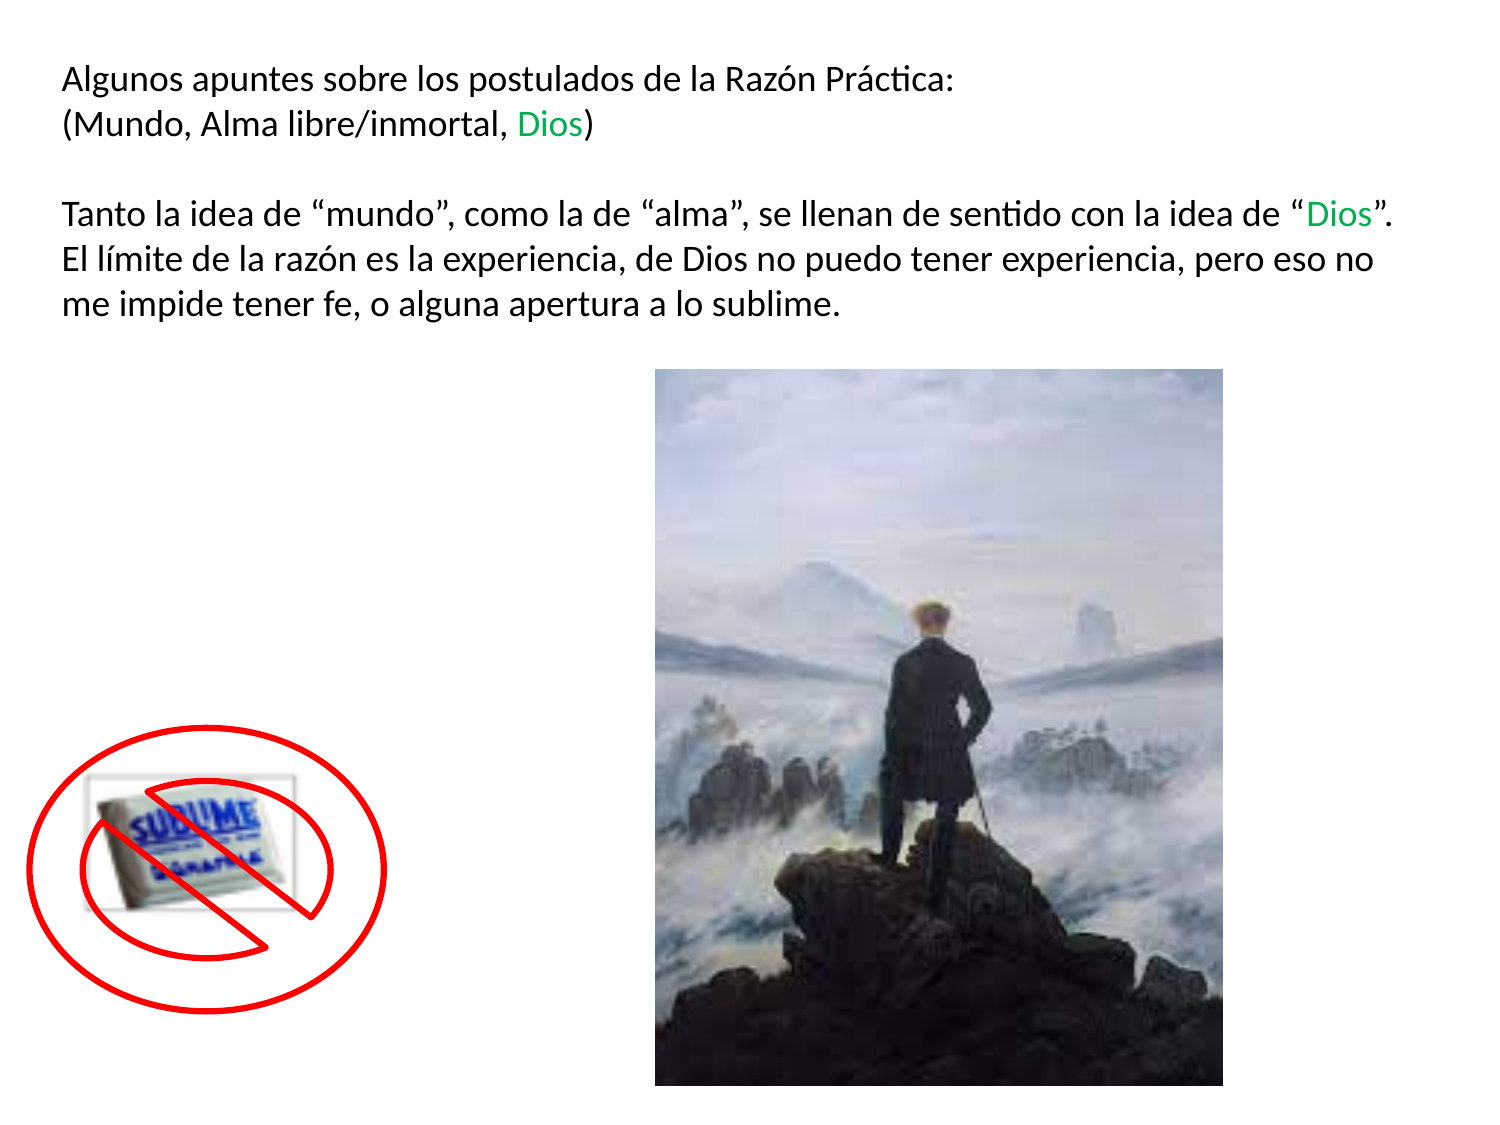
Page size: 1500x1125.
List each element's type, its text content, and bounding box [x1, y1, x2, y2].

picture [63, 756, 308, 928]
text_box Algunos apuntes sobre los postulados de la Razón Práctica: (Mundo, Alma libre/inmortal, Dios) Tanto la idea de “mundo”, como la de “alma”, se llenan de sentido con la idea de “Dios”. El límite de la razón es la experiencia, de Dios no puedo tener experiencia, pero eso no me impide tener fe, o alguna apertura a lo sublime. [46, 46, 1442, 422]
picture [655, 369, 1223, 1087]
text_box [27, 725, 386, 1014]
